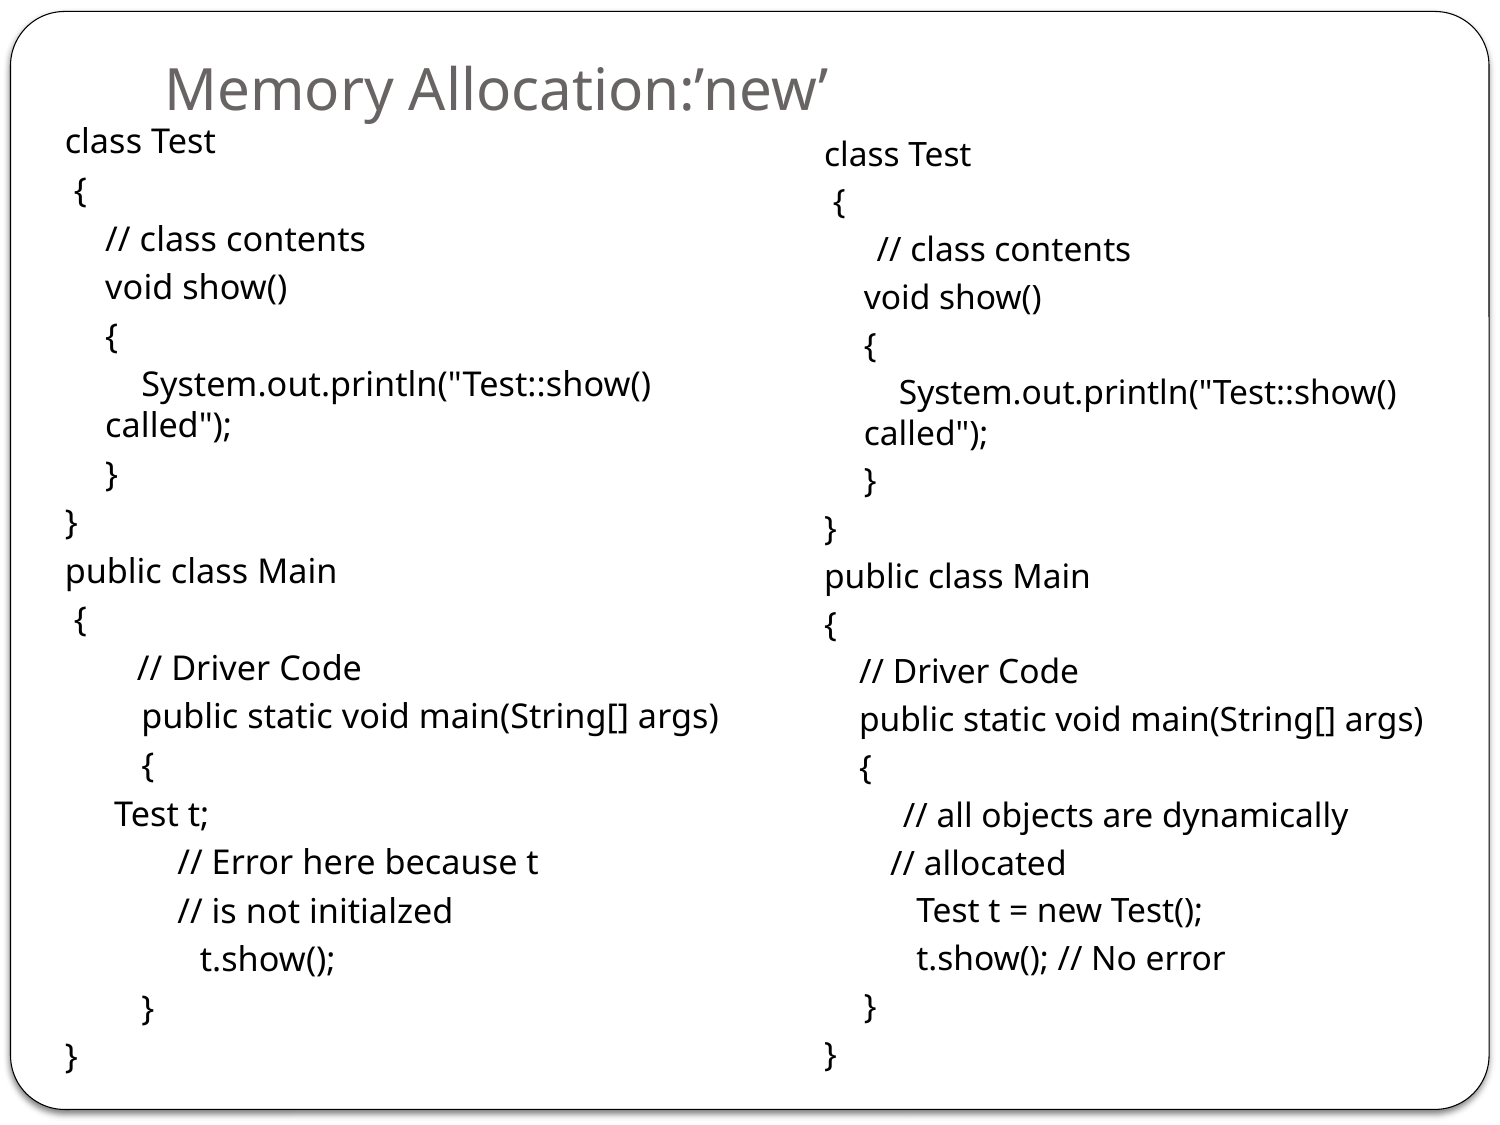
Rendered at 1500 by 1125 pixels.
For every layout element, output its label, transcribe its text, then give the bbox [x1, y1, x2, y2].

title Memory Allocation:’new’ [150, 45, 1425, 138]
list class Test { // class contents void show() { System.out.println("Test::show() called"); } } public class Main { // Driver Code public static void main(String[] args) { Test t; // Error here because t // is not initialzed t.show(); } } [50, 112, 765, 1088]
list class Test { // class contents void show() { System.out.println("Test::show() called"); } } public class Main { // Driver Code public static void main(String[] args) { // all objects are dynamically // allocated Test t = new Test(); t.show(); // No error } } [809, 125, 1500, 1088]
